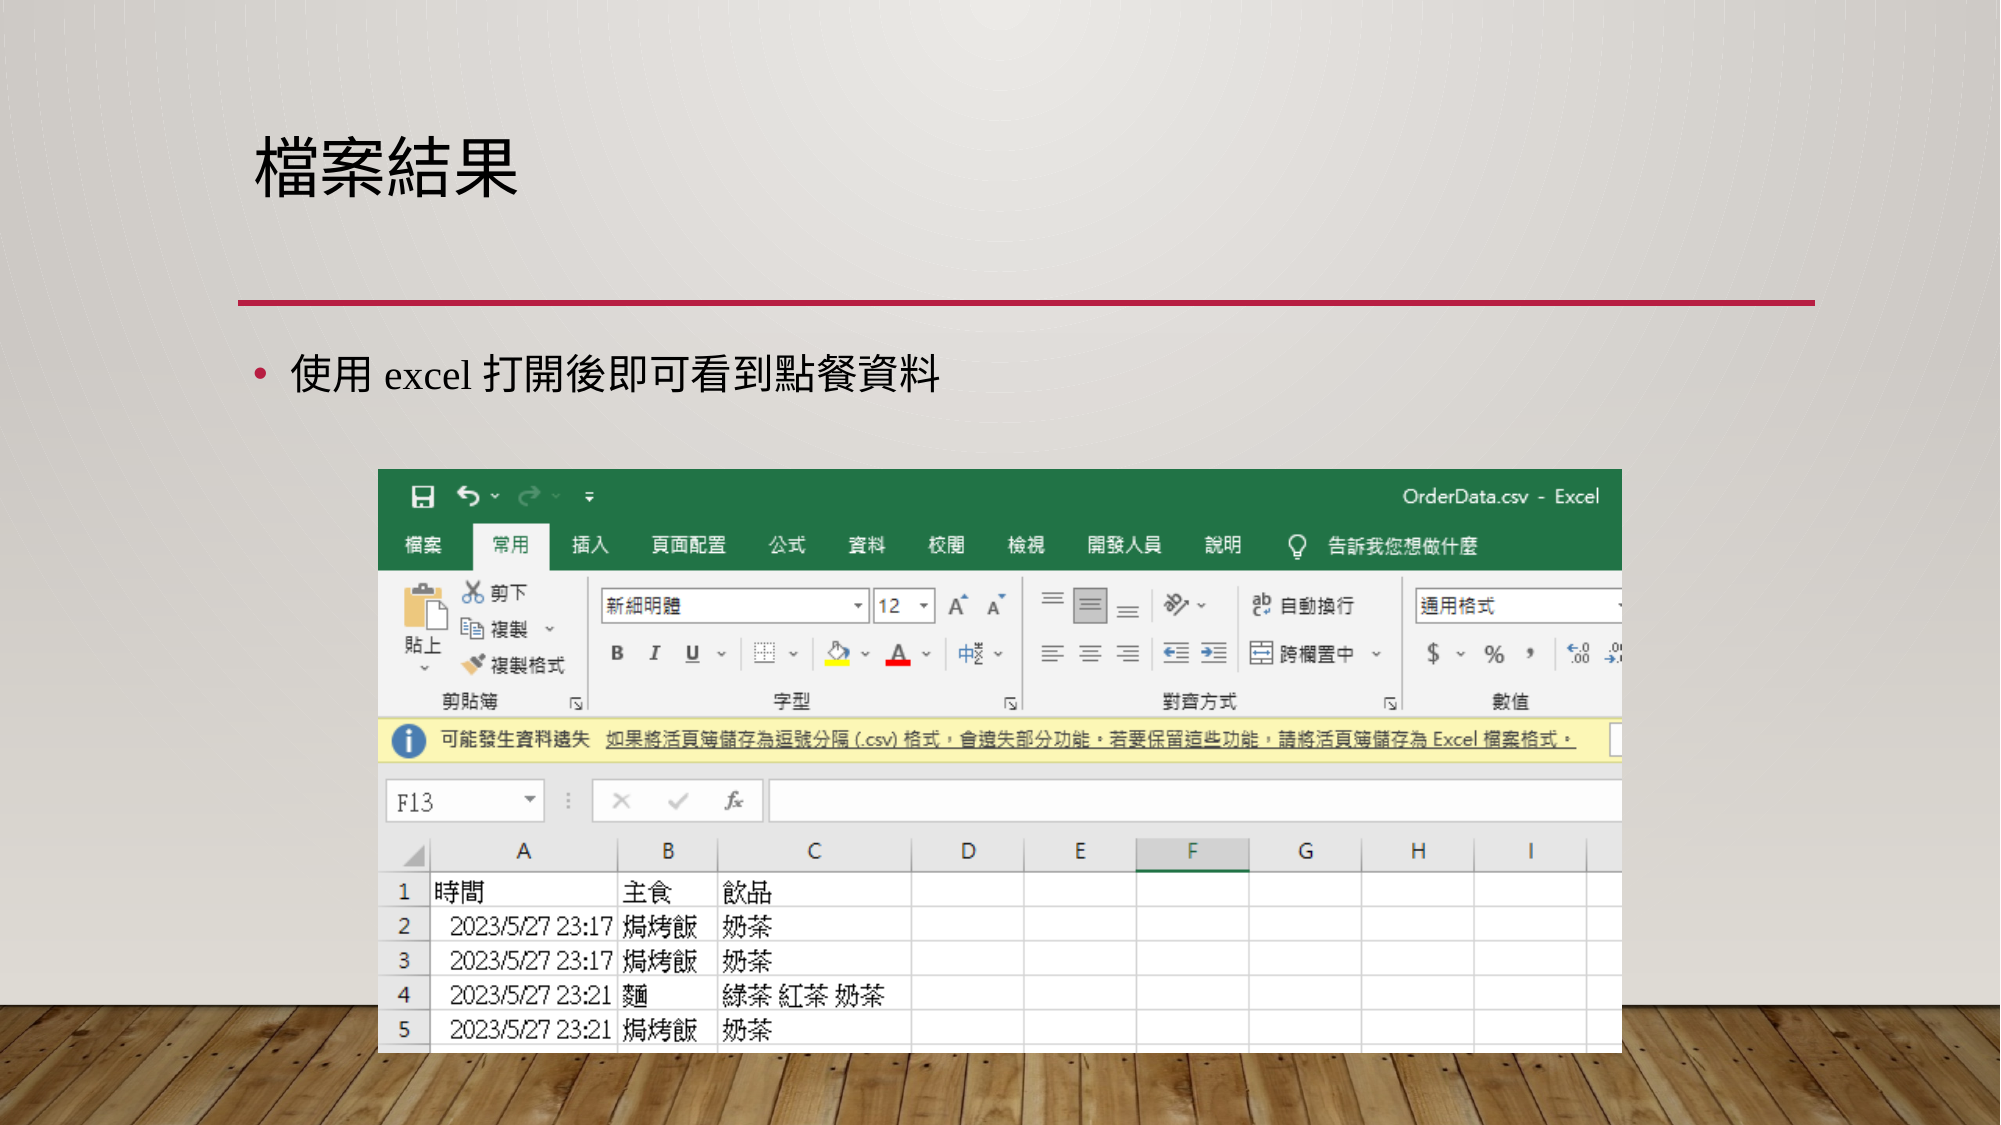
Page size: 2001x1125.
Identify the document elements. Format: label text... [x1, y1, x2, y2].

title 檔案結果 [238, 127, 1814, 300]
list 使用excel打開後即可看到點餐資料 [238, 330, 1814, 897]
picture [0, 469, 2000, 1125]
